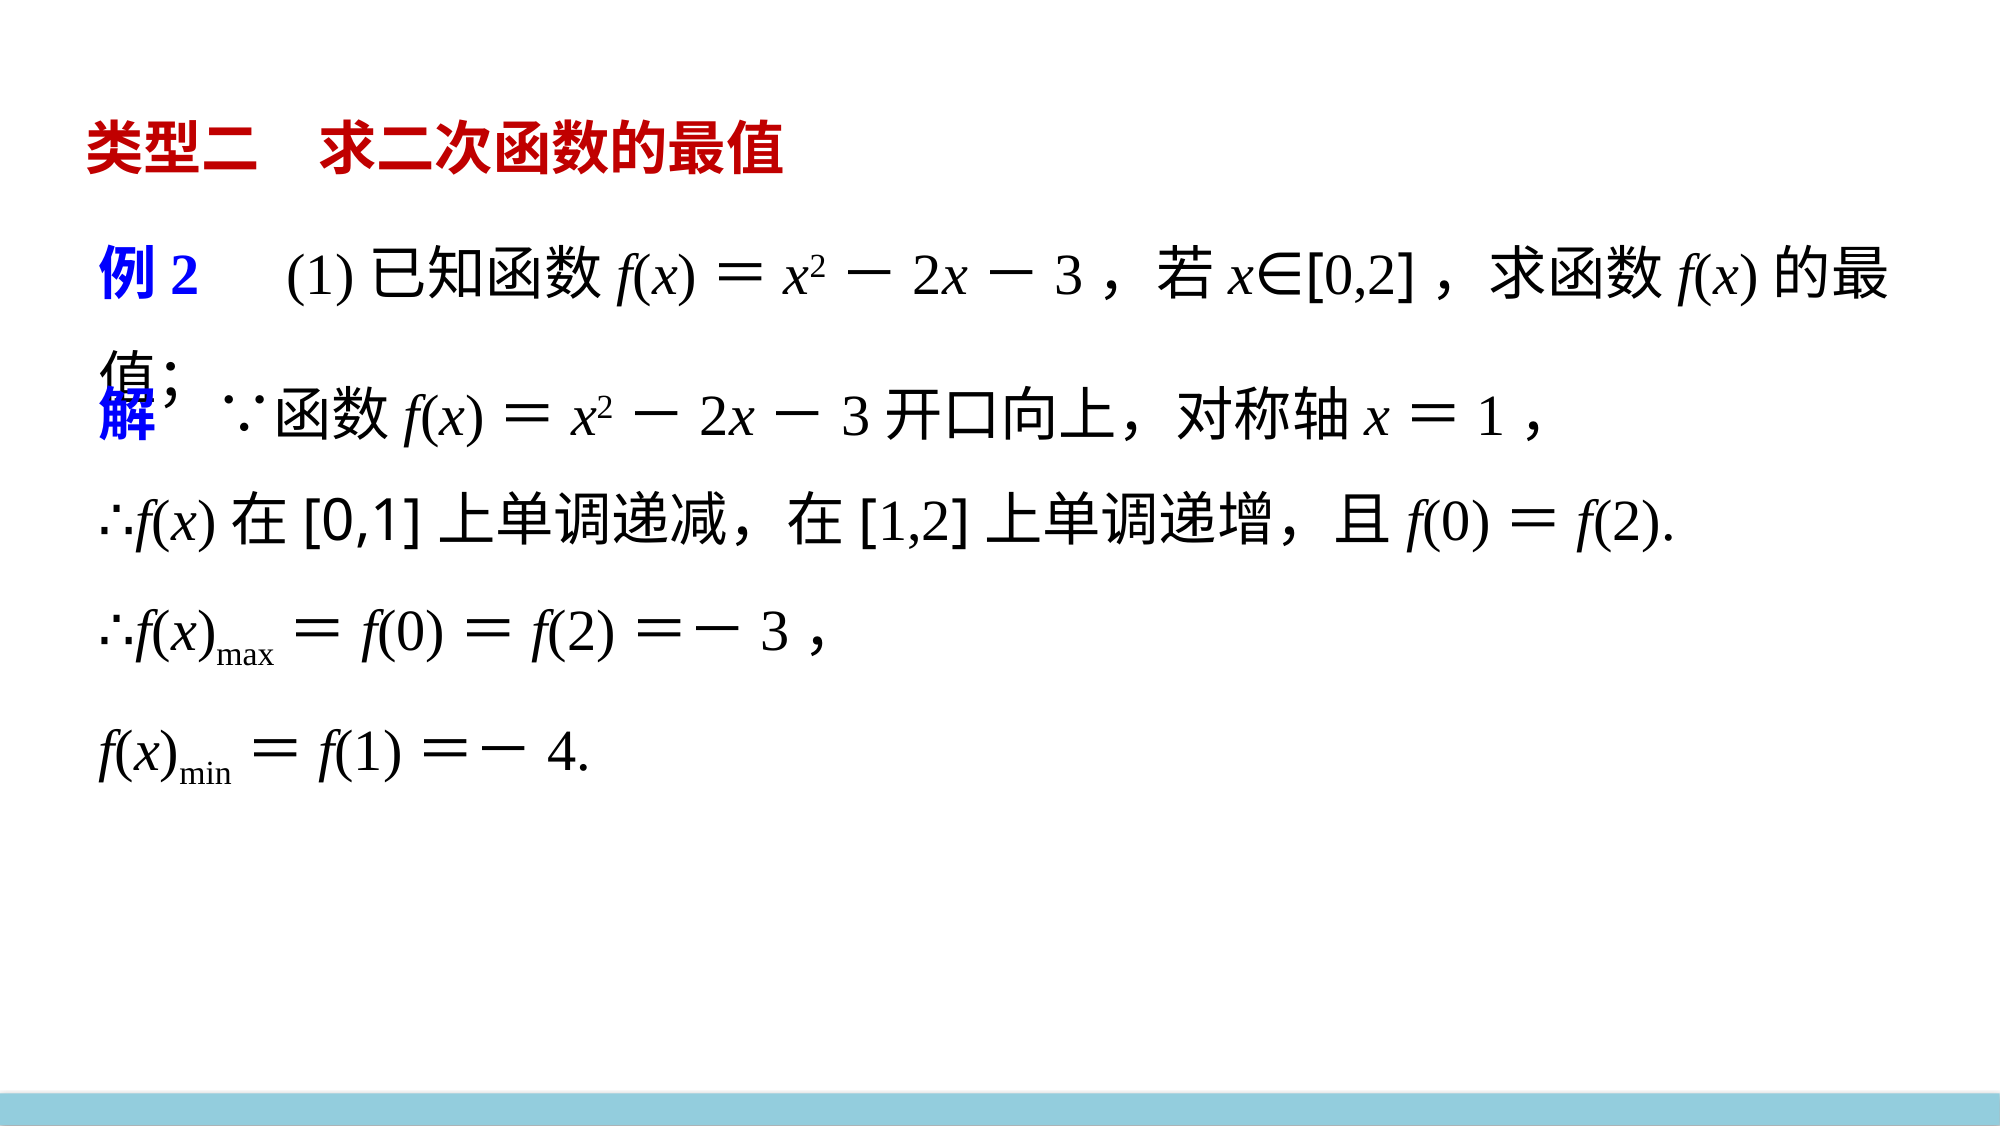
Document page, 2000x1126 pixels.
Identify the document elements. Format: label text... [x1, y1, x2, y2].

text_box 解 ∵函数f(x)＝x2－2x－3开口向上，对称轴x＝1， ∴f(x)在[0,1]上单调递减，在[1,2]上单调递增，且f(0)＝f(2). ∴f(x)max＝f(0)＝f(2)＝－3， f(x)min＝f(1)＝－4. [78, 332, 1910, 802]
text_box [0, 1093, 2000, 1126]
text_box 类型二 求二次函数的最值 [65, 66, 1945, 192]
text_box 例2 (1)已知函数f(x)＝x2－2x－3，若x∈[0,2]，求函数f(x)的最值； [78, 191, 1910, 332]
